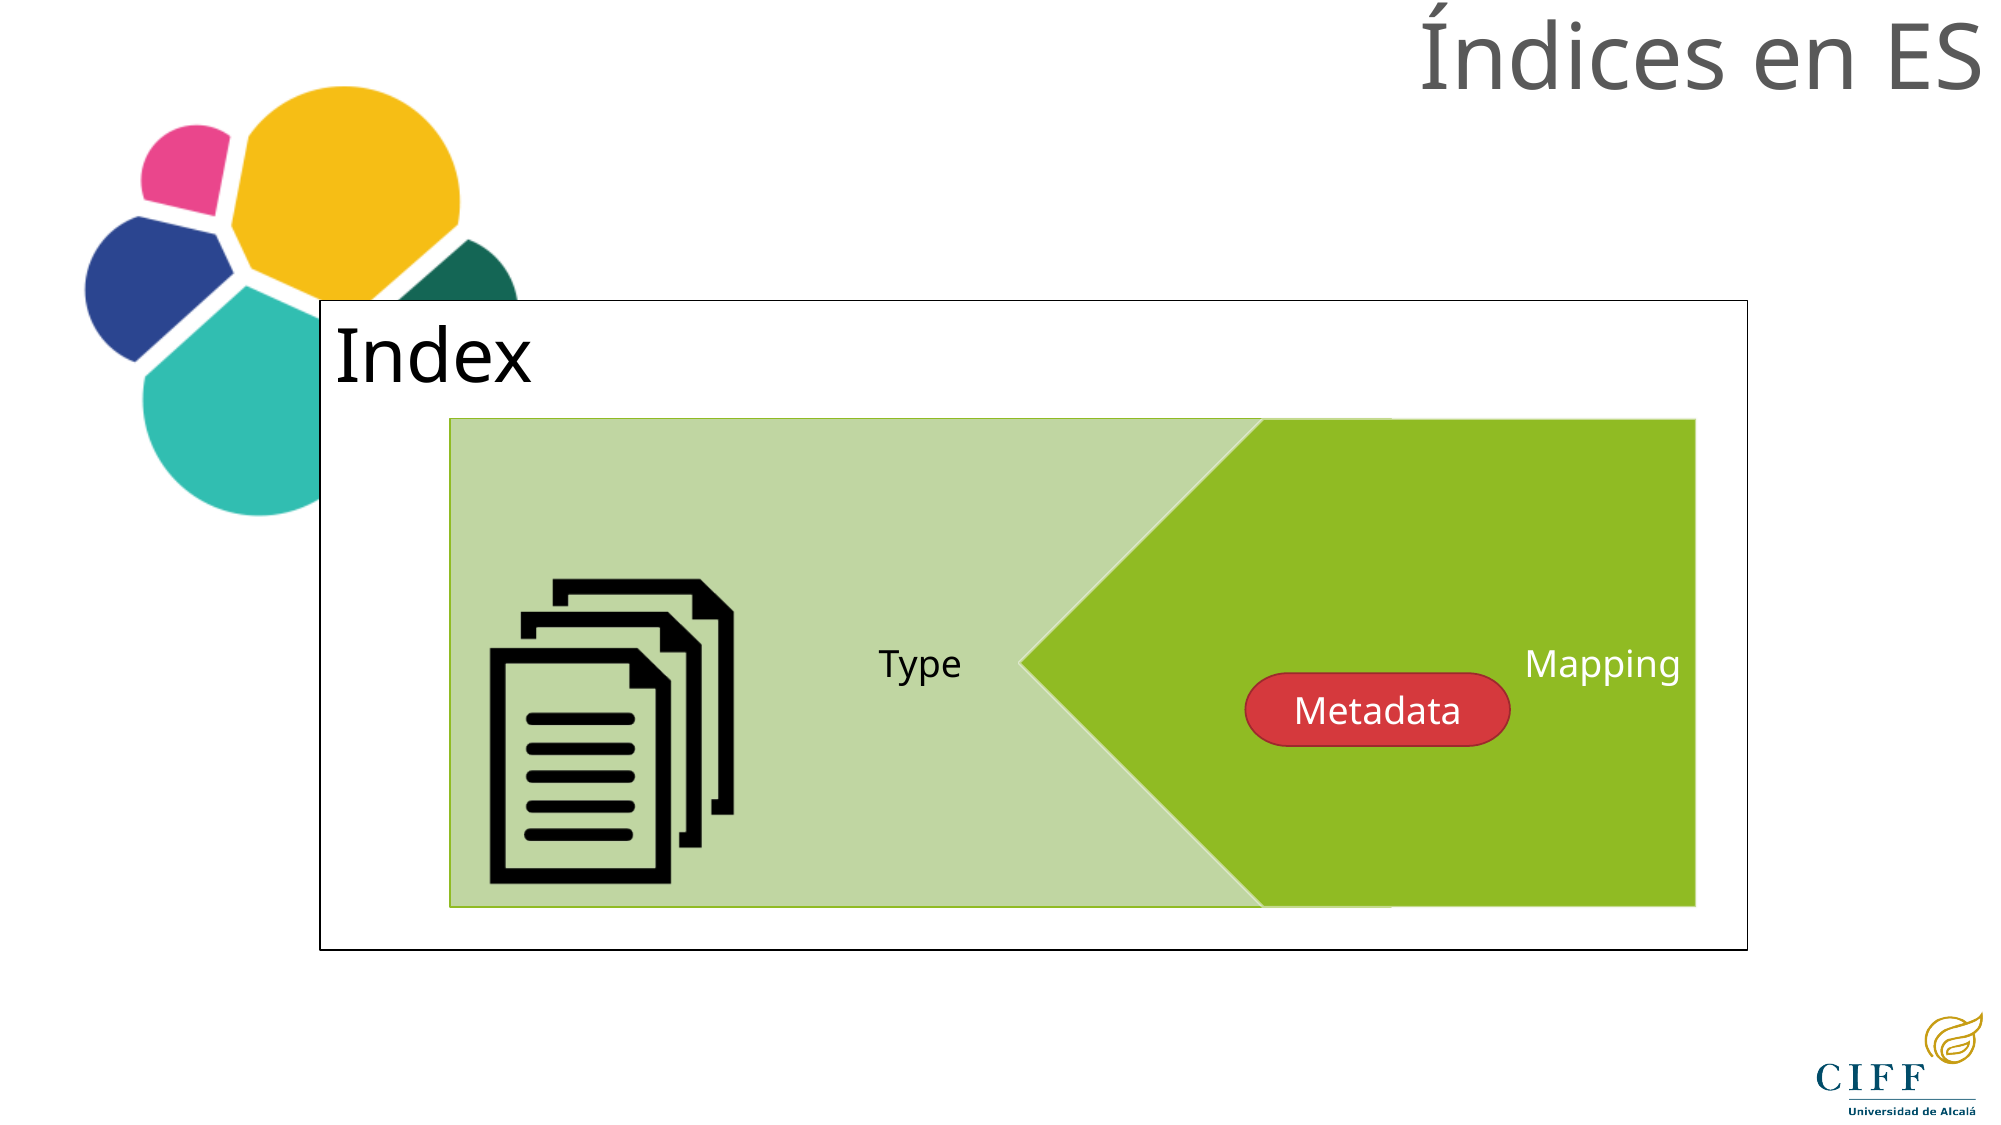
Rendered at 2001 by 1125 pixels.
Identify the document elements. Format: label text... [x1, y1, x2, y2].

picture [0, 0, 767, 886]
list Índices en ES [619, 0, 2000, 119]
text_box Mapping [1018, 417, 1698, 909]
text_box Index [319, 300, 1748, 951]
picture [1789, 990, 2001, 1125]
text_box Type [449, 418, 1261, 908]
text_box Metadata [1244, 672, 1511, 747]
